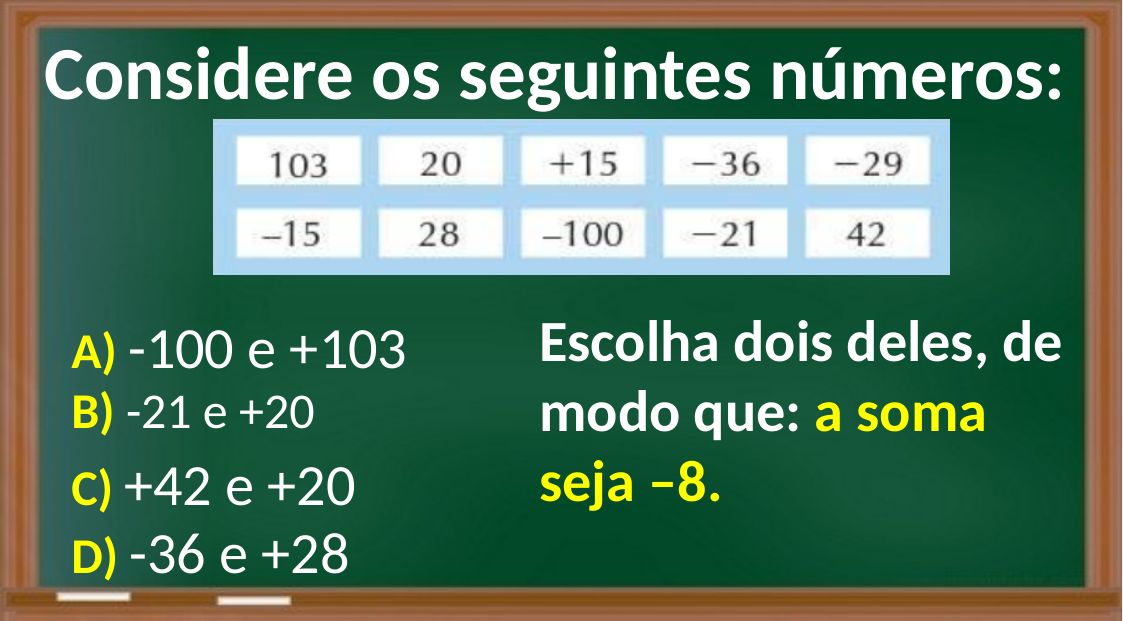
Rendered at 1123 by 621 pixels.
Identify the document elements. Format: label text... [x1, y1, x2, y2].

text_box A) -100 e +103 [63, 306, 531, 374]
text_box D) -36 e +28 [63, 511, 1000, 589]
text_box Escolha dois deles, de modo que: a soma seja –8. [531, 298, 1100, 517]
text_box Considere os seguintes números: [36, 20, 1088, 209]
text_box B) -21 e +20 [63, 374, 531, 442]
text_box C) +42 e +20 [63, 442, 531, 511]
picture [0, 0, 1123, 621]
